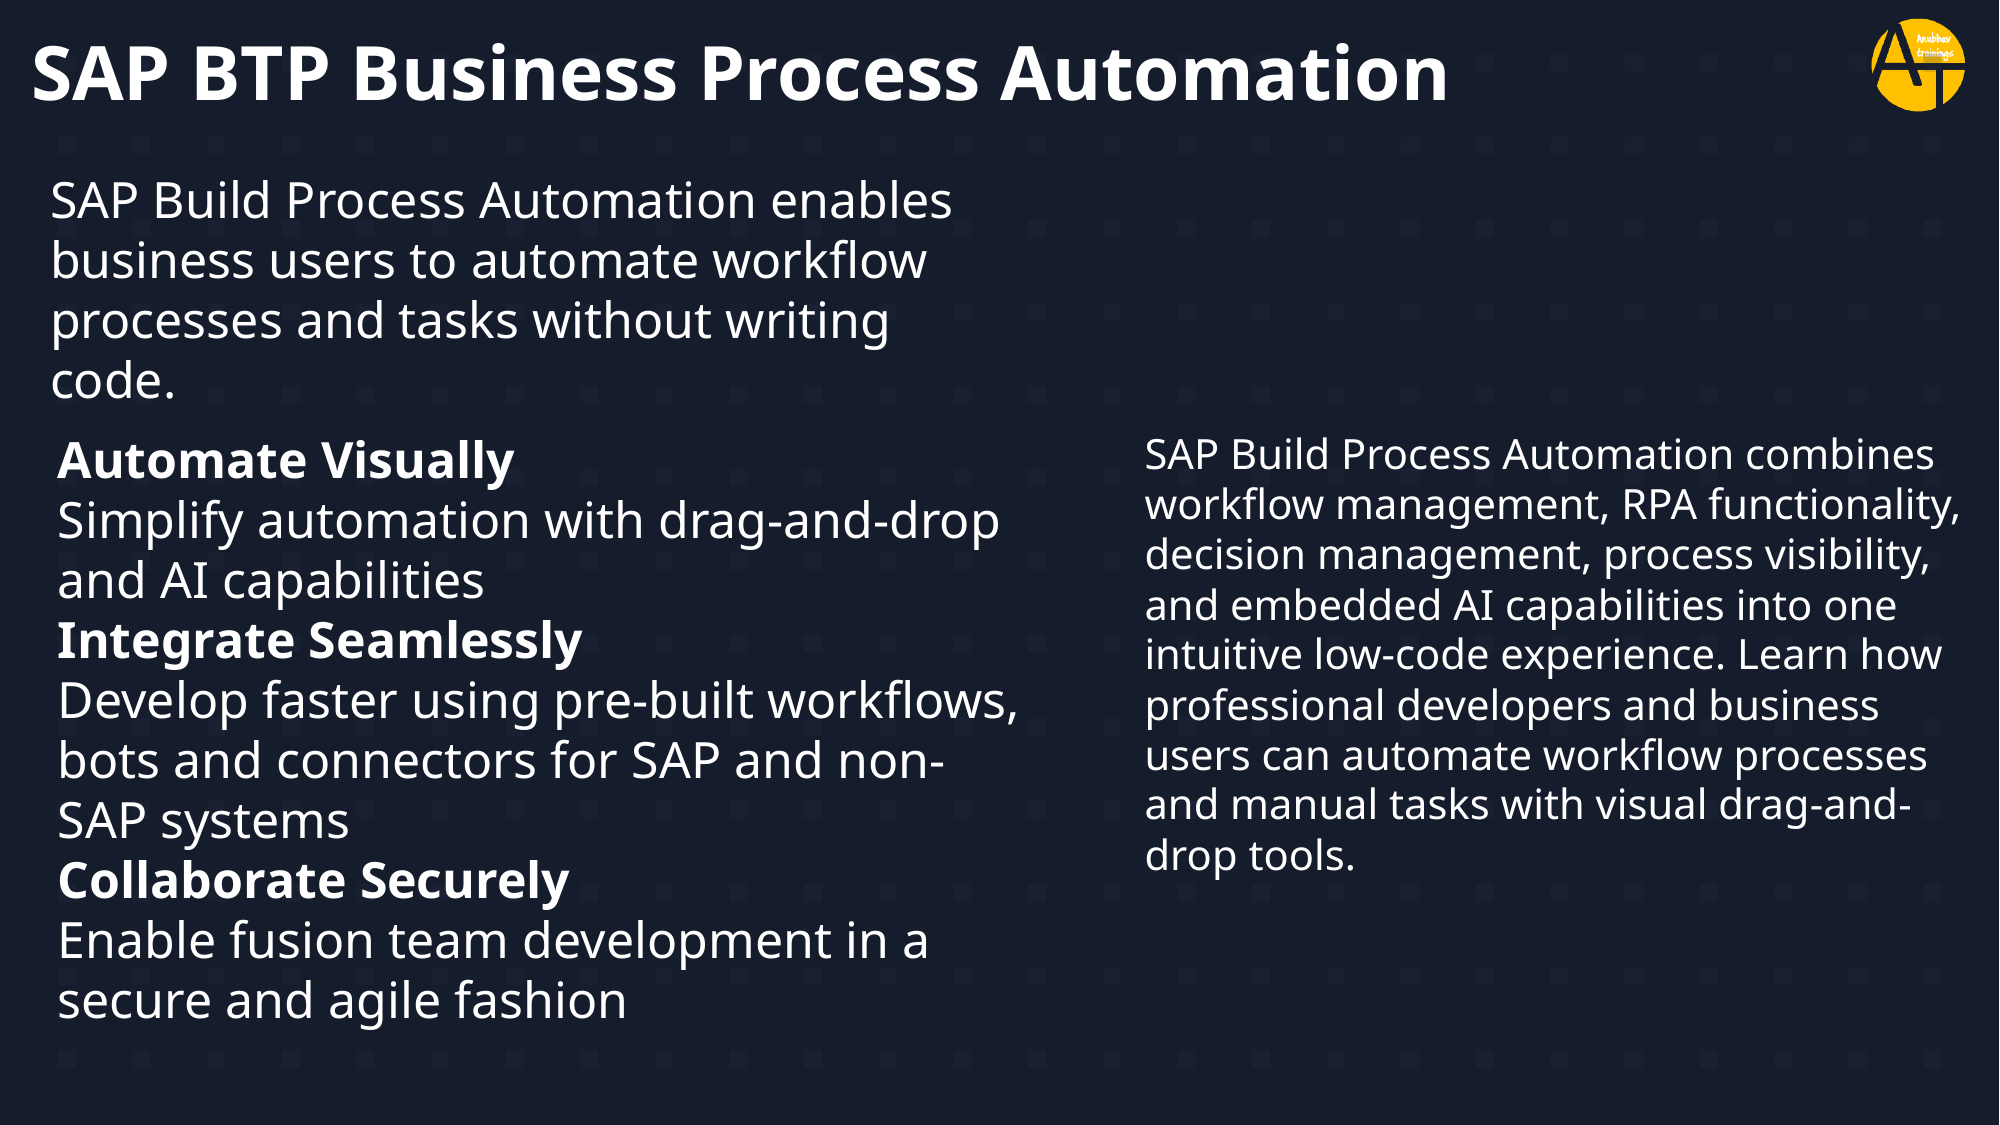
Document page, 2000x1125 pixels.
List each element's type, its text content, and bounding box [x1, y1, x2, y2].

picture [1862, 12, 1970, 119]
text_box SAP Build Process Automation combines workflow management, RPA functionality, decision management, process visibility, and embedded AI capabilities into one intuitive low-code experience. Learn how professional developers and business users can automate workflow processes and manual tasks with visual drag-and-drop tools. [1129, 420, 1996, 886]
text_box SAP Build Process Automation enables business users to automate workflow processes and tasks without writing code. [35, 160, 1043, 484]
title SAP BTP Business Process Automation [31, 12, 1831, 129]
text_box Automate Visually Simplify automation with drag-and-drop and AI capabilities Integrate Seamlessly Develop faster using pre-built workflows, bots and connectors for SAP and non-SAP systems Collaborate Securely Enable fusion team development in a secure and agile fashion [42, 420, 1051, 1036]
